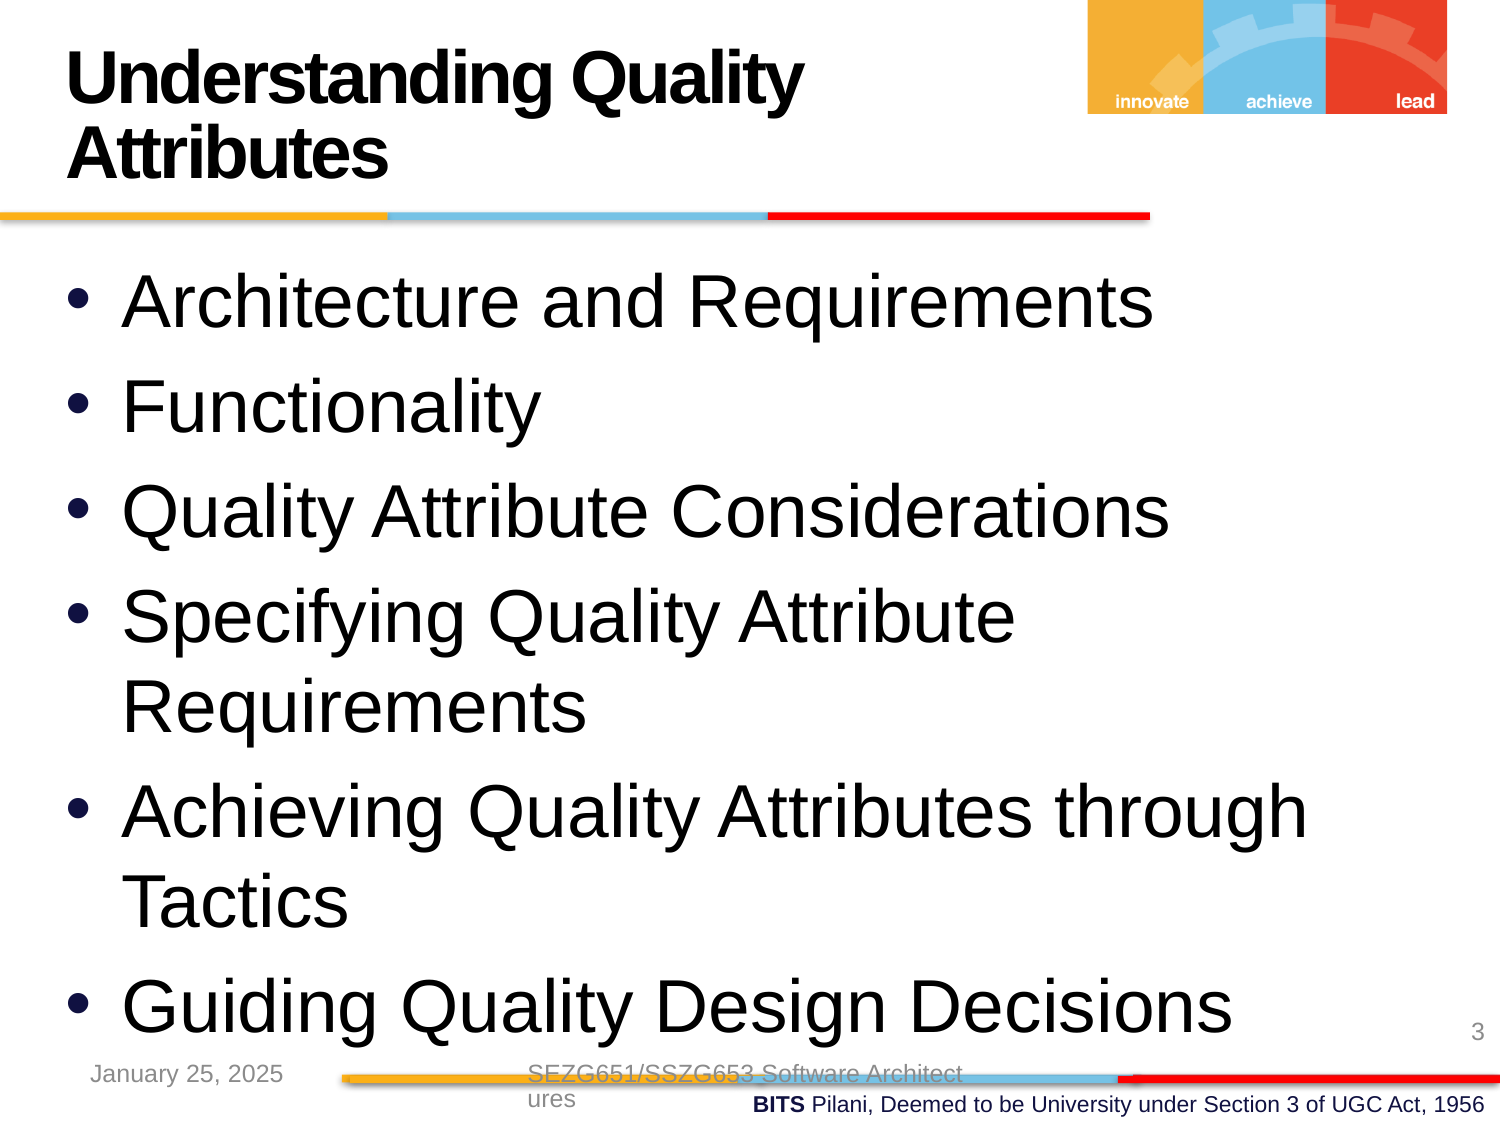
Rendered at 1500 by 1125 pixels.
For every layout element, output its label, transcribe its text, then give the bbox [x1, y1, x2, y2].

list Understanding Quality Attributes [50, 24, 1088, 213]
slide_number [75, 1042, 425, 1103]
picture [1087, 0, 1448, 114]
footer SEZG651/SSZG653 Software Architectures [512, 1042, 988, 1103]
list Architecture and Requirements Functionality Quality Attribute Considerations Specifying Quality Attribute Requirements Achieving Quality Attributes through Tactics Guiding Quality Design Decisions [50, 245, 1400, 988]
slide_number 3 [1149, 1000, 1500, 1061]
